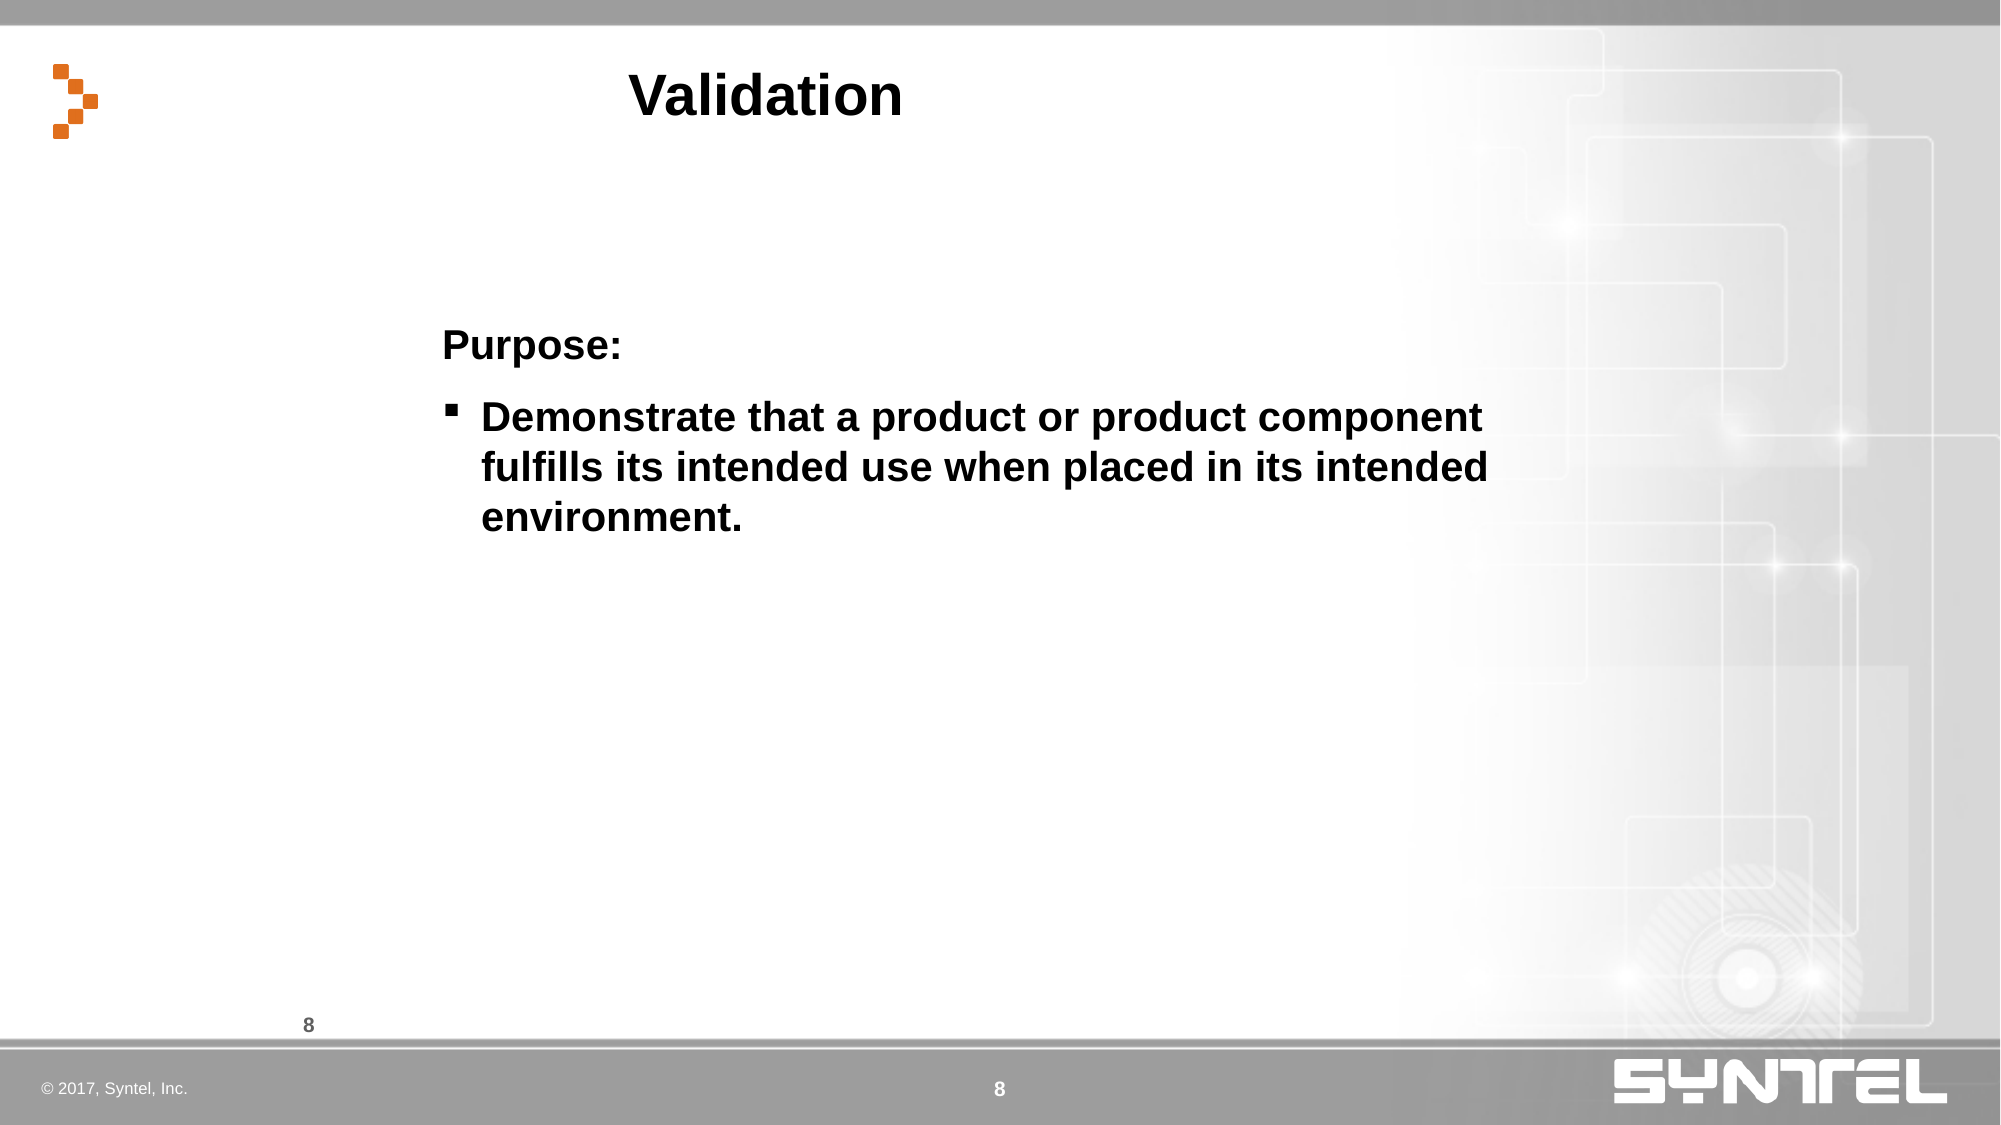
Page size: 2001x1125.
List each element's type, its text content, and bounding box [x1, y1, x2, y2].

picture [0, 0, 2001, 1125]
slide_number 8 [288, 1004, 453, 1048]
title Validation [614, 42, 1204, 142]
list Purpose: Demonstrate that a product or product component fulfills its intended use when placed in its intended environment. [427, 310, 1615, 1000]
